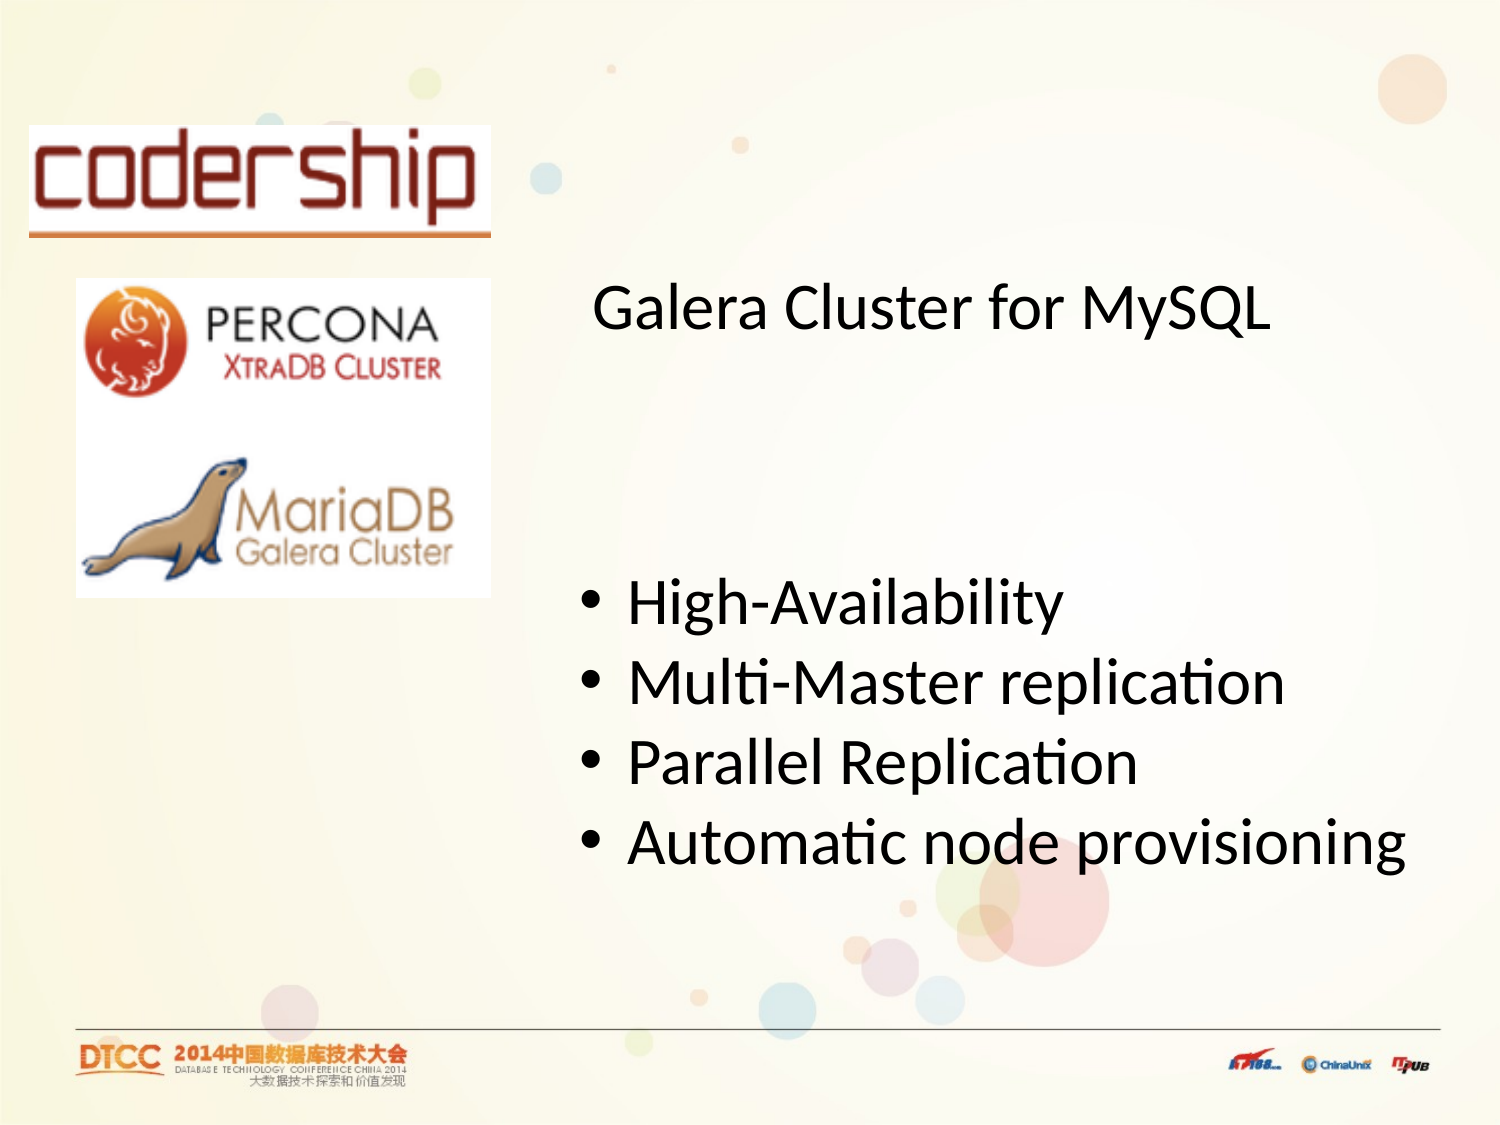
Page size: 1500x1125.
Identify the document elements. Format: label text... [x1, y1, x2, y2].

text_box Galera Cluster for MySQL [578, 255, 1288, 350]
text_box High-Availability Multi-Master replication Parallel Replication Automatic node provisioning [565, 550, 1422, 886]
picture [0, 0, 1500, 1125]
